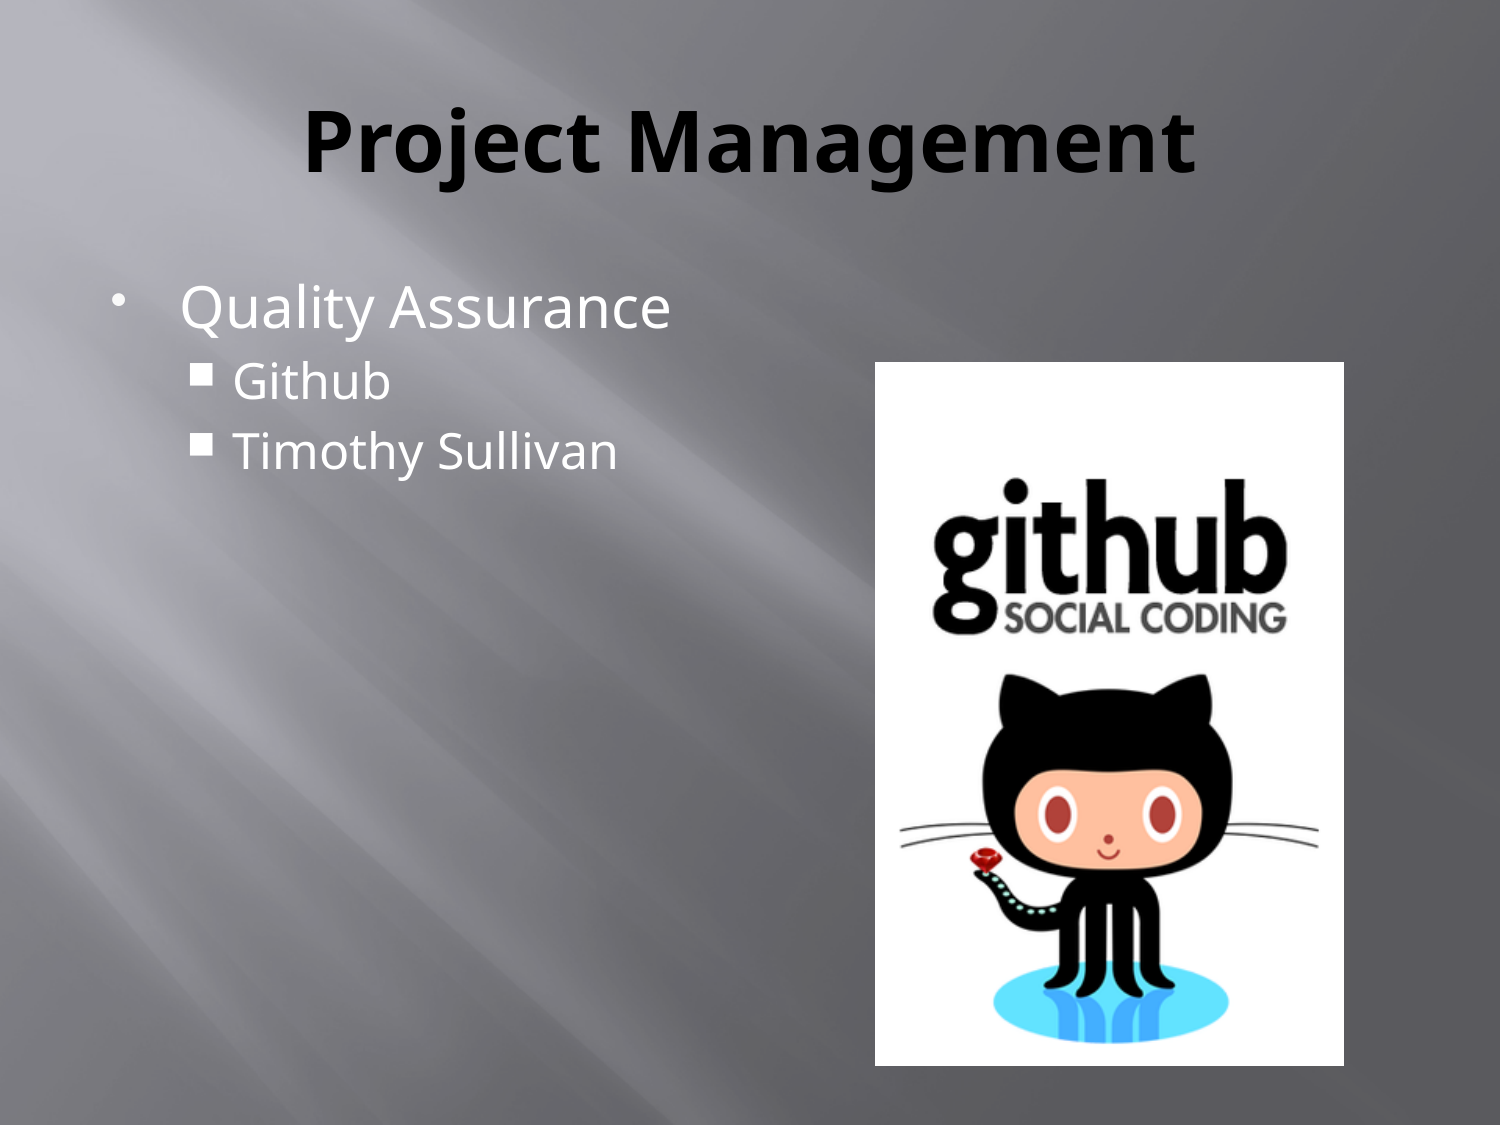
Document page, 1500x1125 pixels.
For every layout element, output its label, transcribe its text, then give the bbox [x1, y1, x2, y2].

picture [874, 362, 1344, 1066]
list Quality Assurance Github Timothy Sullivan [75, 262, 1425, 1035]
title Project Management [75, 45, 1425, 233]
